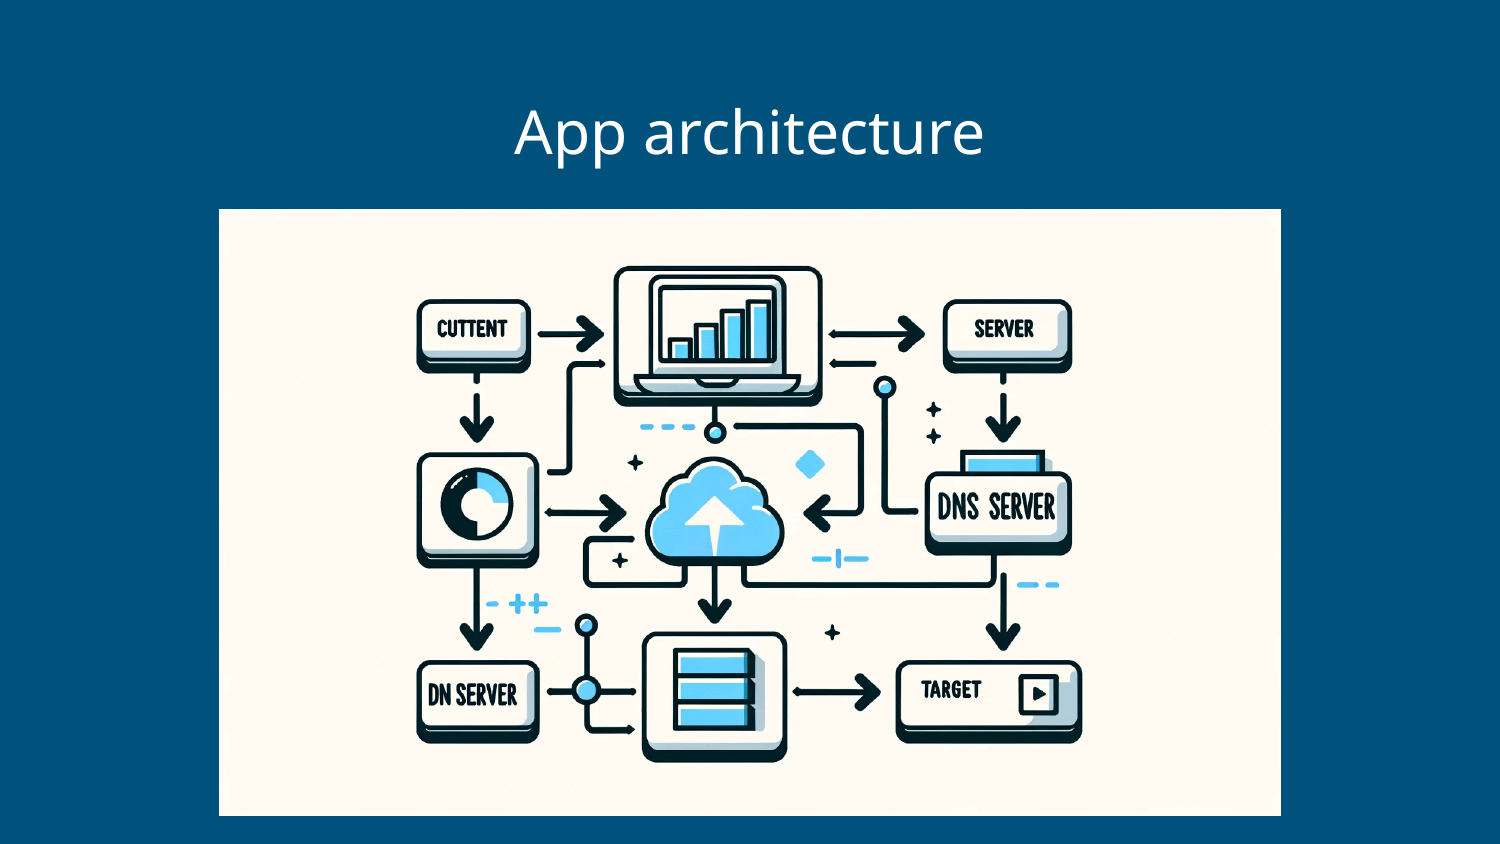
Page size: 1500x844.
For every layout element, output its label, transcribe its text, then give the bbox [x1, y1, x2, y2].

title App architecture [63, 75, 1437, 188]
picture [220, 210, 1280, 815]
